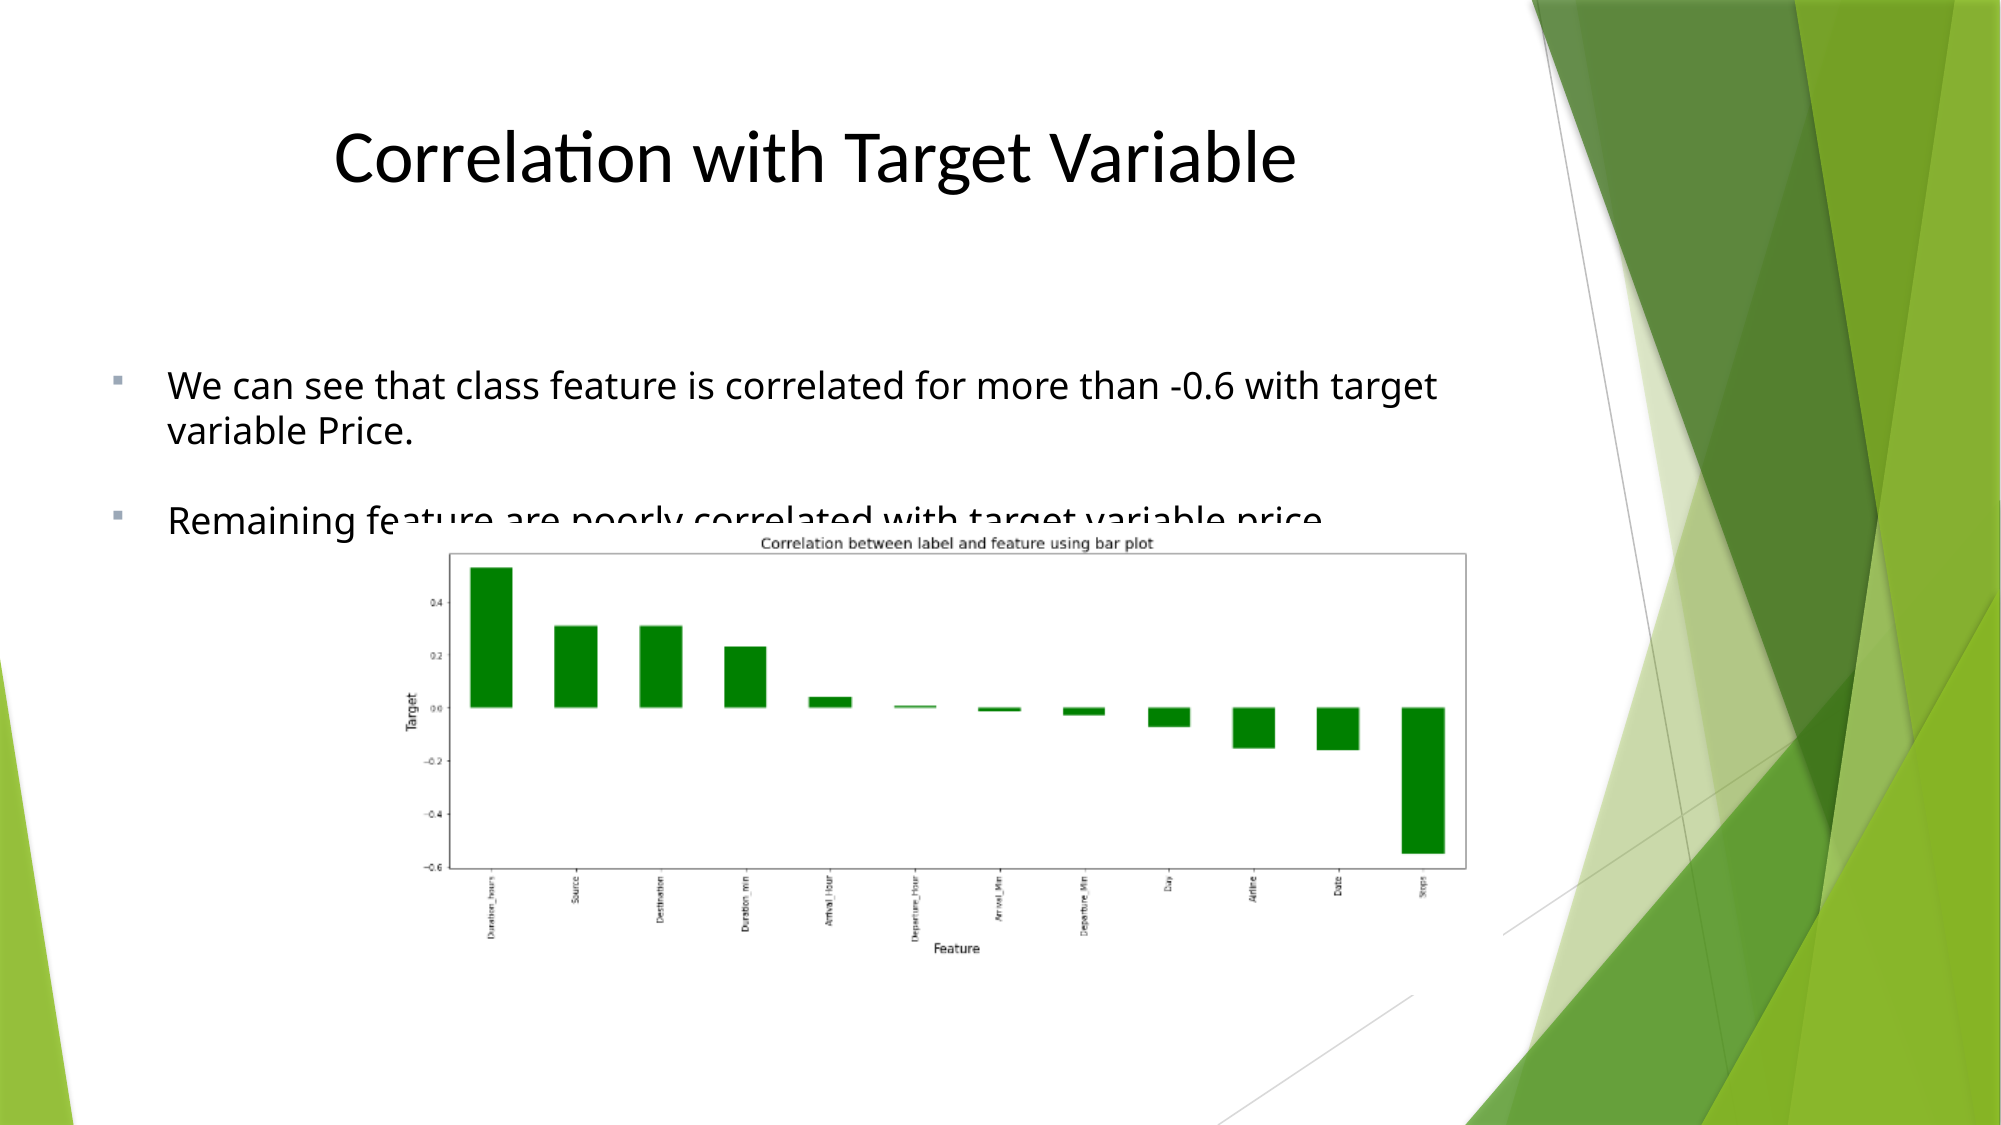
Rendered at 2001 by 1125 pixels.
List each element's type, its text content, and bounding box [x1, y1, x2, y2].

list We can see that class feature is correlated for more than -0.6 with target variable Price. Remaining feature are poorly correlated with target variable price. [111, 354, 1522, 992]
title Correlation with Target Variable [111, 99, 1522, 317]
picture [393, 523, 1504, 996]
